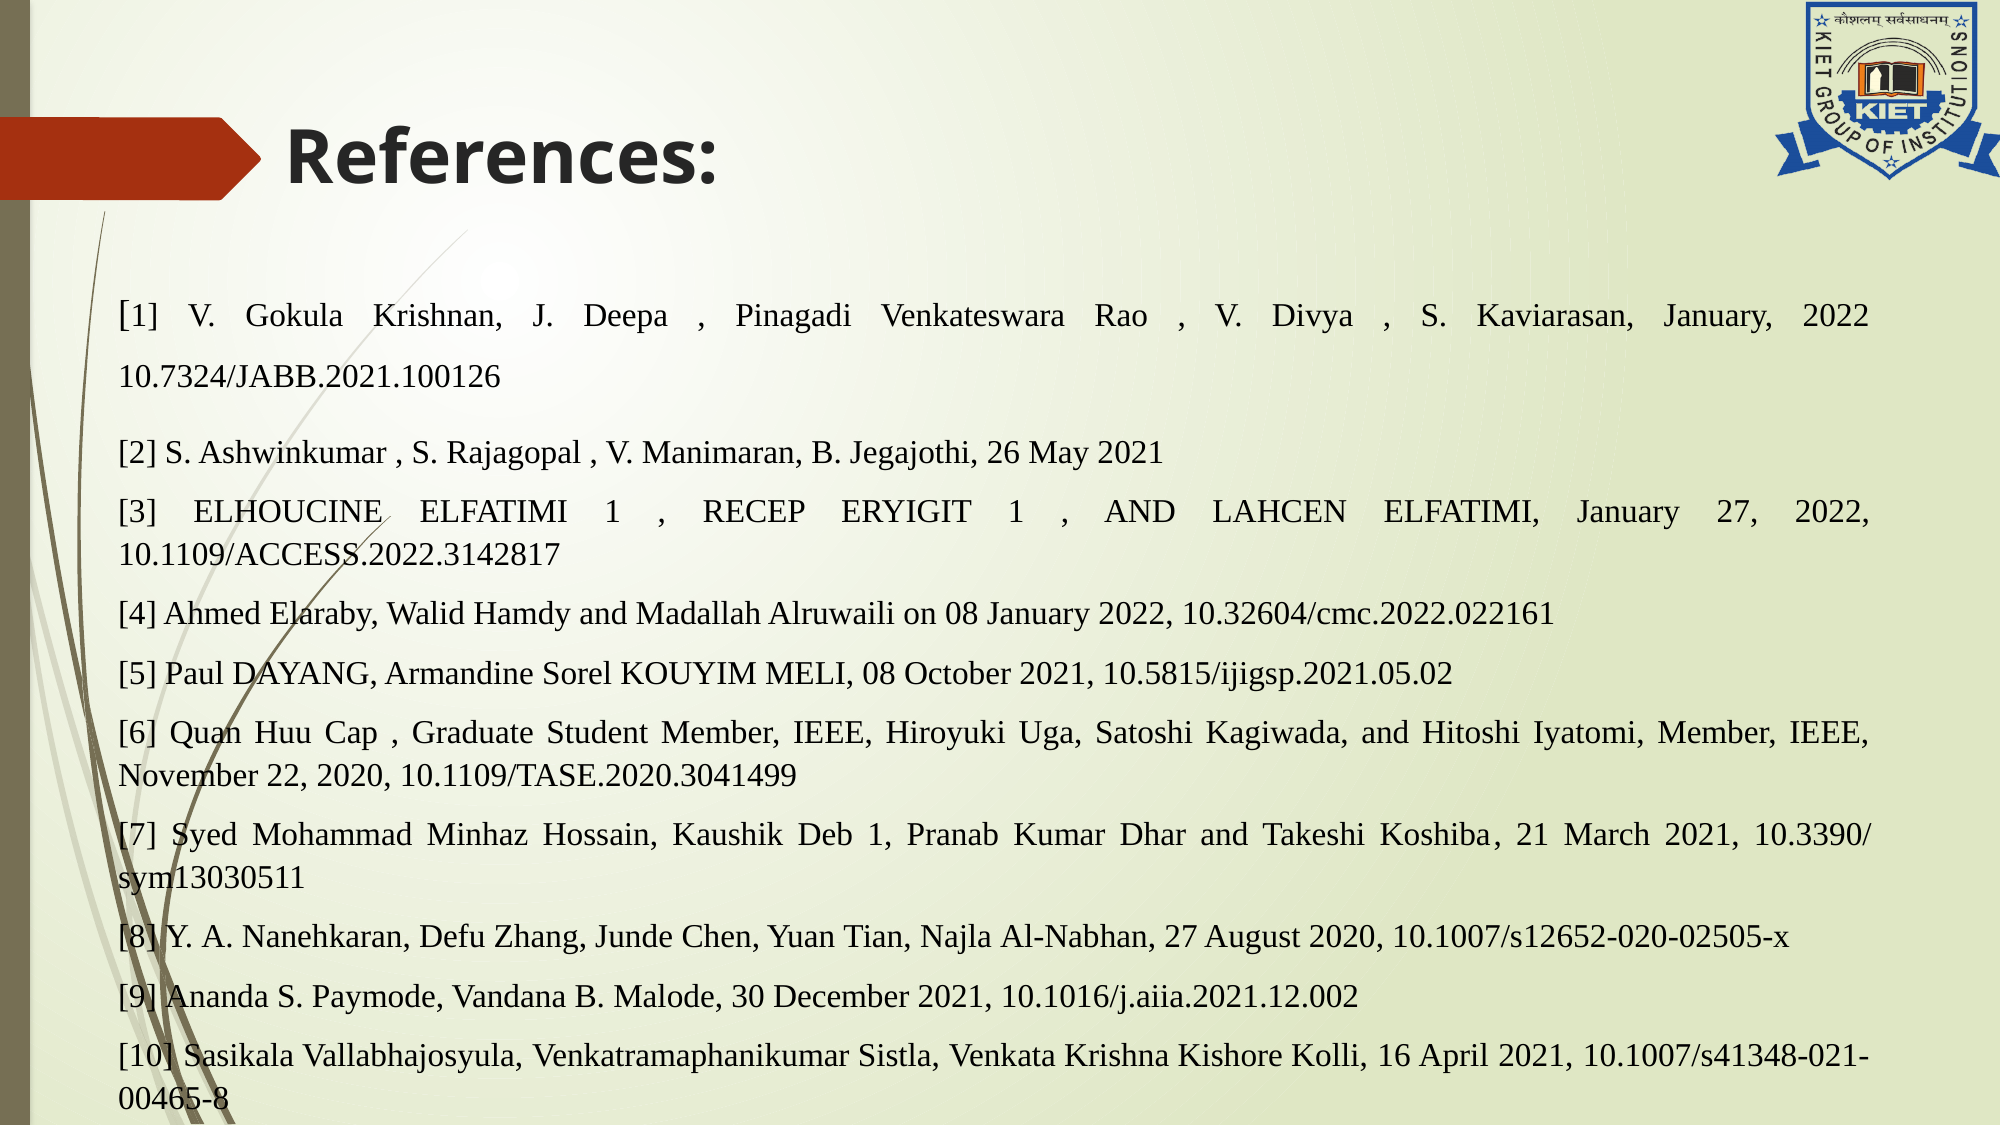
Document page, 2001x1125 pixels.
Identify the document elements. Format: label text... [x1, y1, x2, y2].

text_box [1] V. Gokula Krishnan, J. Deepa , Pinagadi Venkateswara Rao , V. Divya , S. Kaviarasan, January, 2022 10.7324/JABB.2021.100126 [2] S. Ashwinkumar , S. Rajagopal , V. Manimaran, B. Jegajothi, 26 May 2021 [3] ELHOUCINE ELFATIMI 1 , RECEP ERYIGIT 1 , AND LAHCEN ELFATIMI, January 27, 2022, 10.1109/ACCESS.2022.3142817 [4] Ahmed Elaraby, Walid Hamdy and Madallah Alruwaili on 08 January 2022, 10.32604/cmc.2022.022161 [5] Paul DAYANG, Armandine Sorel KOUYIM MELI, 08 October 2021, 10.5815/ijigsp.2021.05.02 [6] Quan Huu Cap , Graduate Student Member, IEEE, Hiroyuki Uga, Satoshi Kagiwada, and Hitoshi Iyatomi, Member, IEEE, November 22, 2020, 10.1109/TASE.2020.3041499 [7] Syed Mohammad Minhaz Hossain, Kaushik Deb 1, Pranab Kumar Dhar and Takeshi Koshiba, 21 March 2021, 10.3390/ sym13030511 [8] Y. A. Nanehkaran, Defu Zhang, Junde Chen, Yuan Tian, Najla Al‑Nabhan, 27 August 2020, 10.1007/s12652-020-02505-x [9] Ananda S. Paymode, Vandana B. Malode, 30 December 2021, 10.1016/j.aiia.2021.12.002 [10] Sasikala Vallabhajosyula, Venkatramaphanikumar Sistla, Venkata Krishna Kishore Kolli, 16 April 2021, 10.1007/s41348-021-00465-8 [103, 258, 1888, 1124]
title References: [269, 101, 1889, 239]
picture [1749, 0, 2000, 191]
